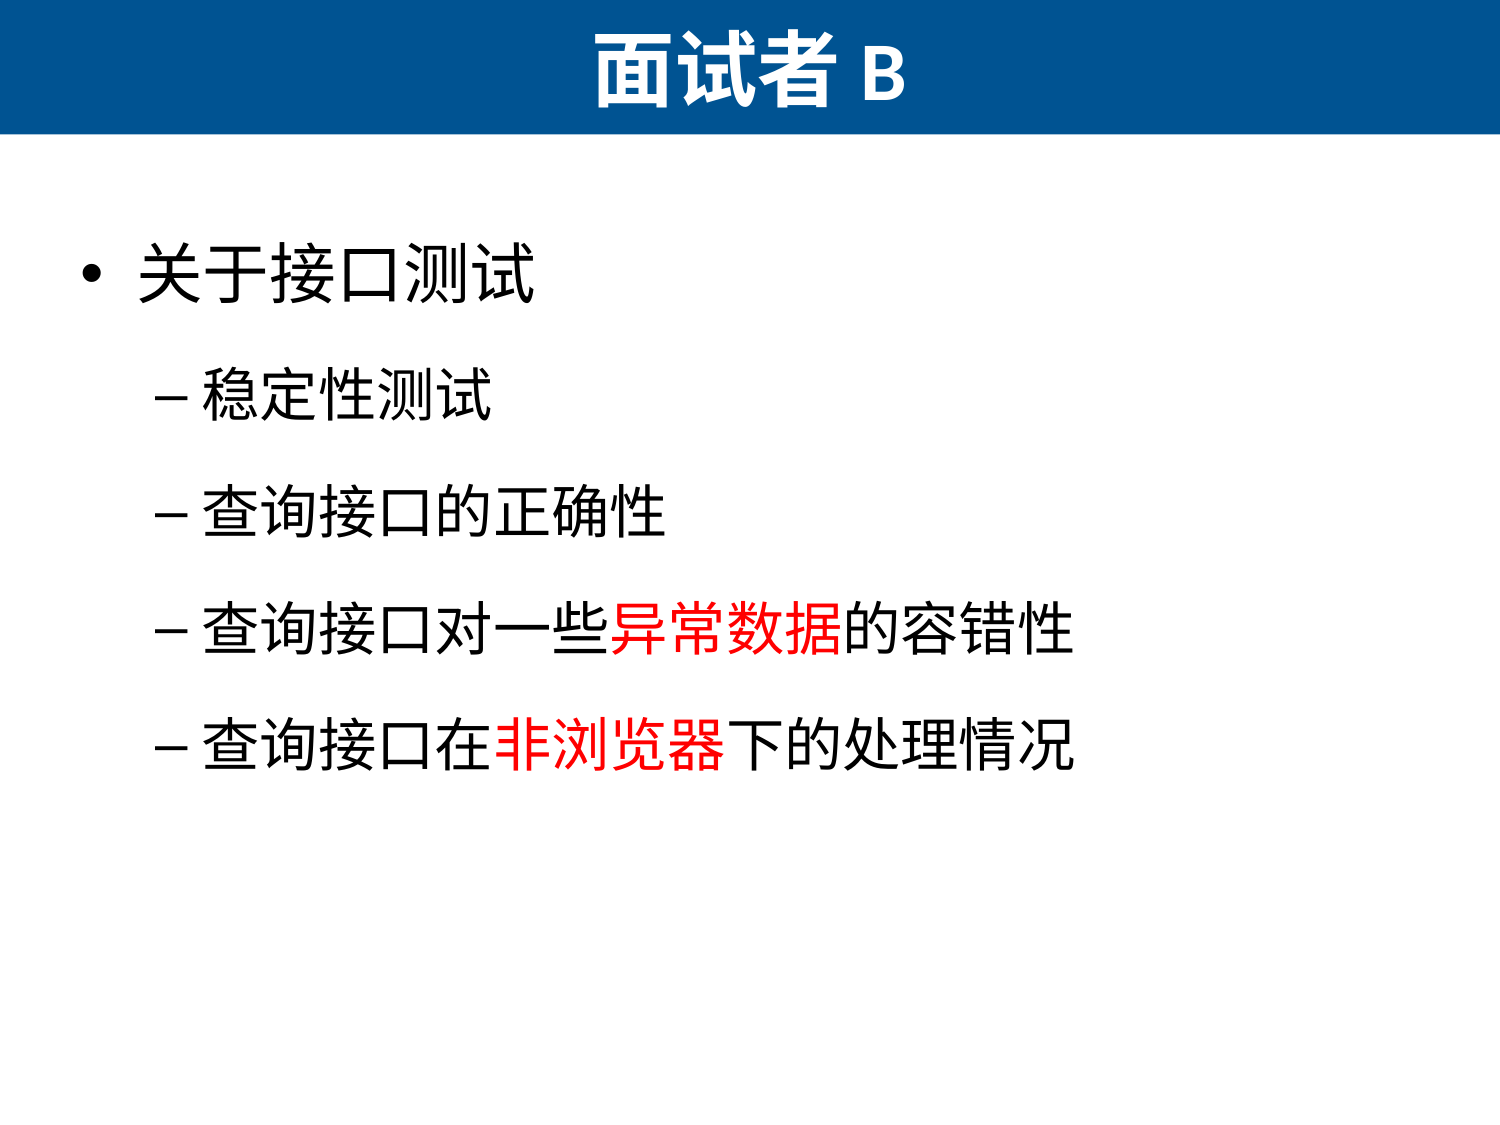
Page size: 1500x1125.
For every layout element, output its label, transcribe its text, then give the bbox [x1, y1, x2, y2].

title 面试者B [0, 0, 1500, 135]
list 关于接口测试 稳定性测试 查询接口的正确性 查询接口对一些异常数据的容错性 查询接口在非浏览器下的处理情况 [64, 184, 1415, 927]
